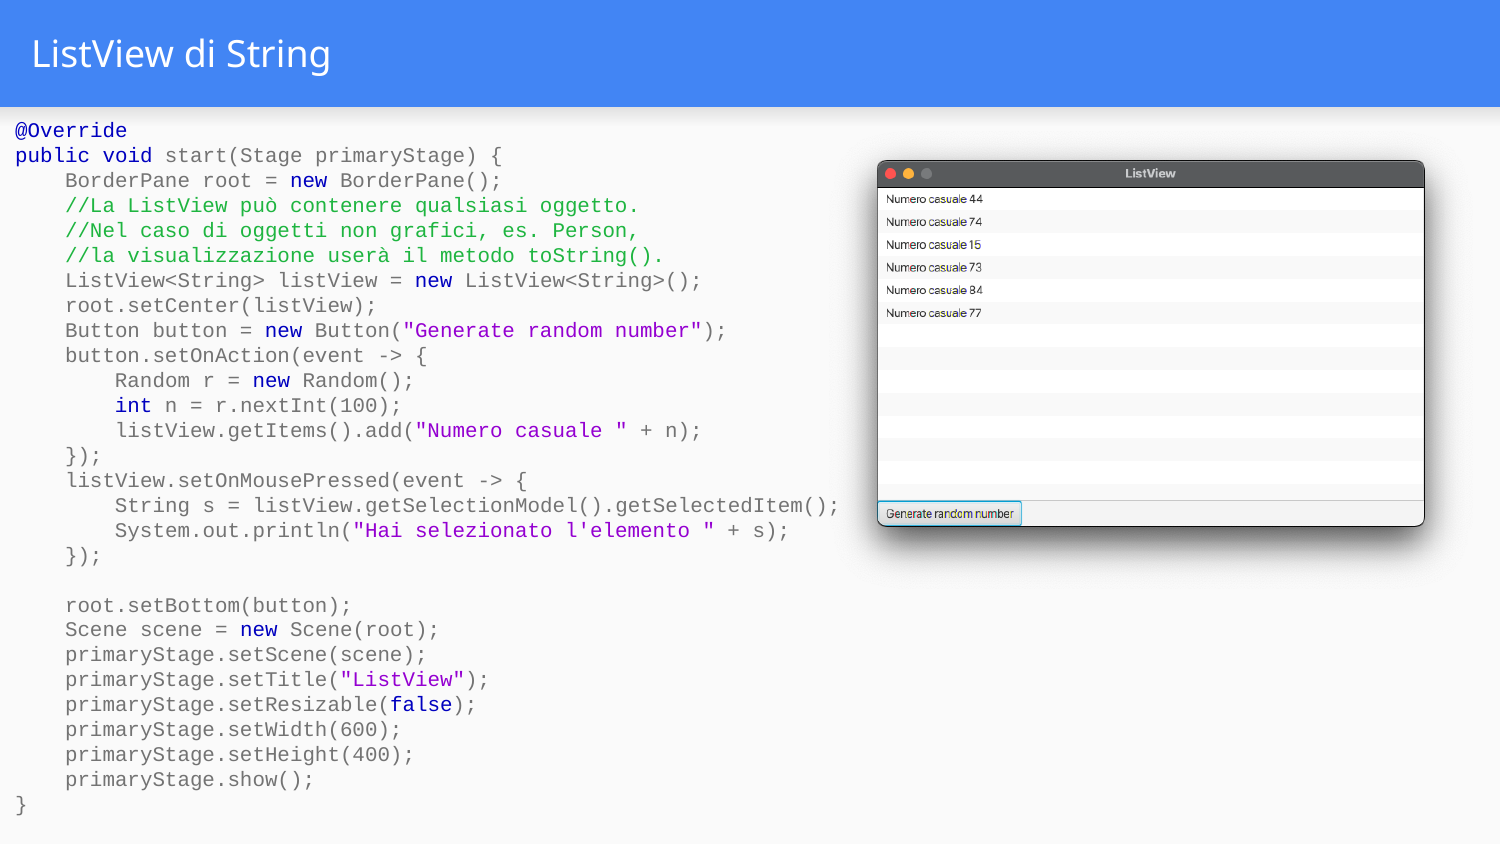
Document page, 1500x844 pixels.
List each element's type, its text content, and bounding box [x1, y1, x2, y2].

picture [826, 126, 1476, 593]
text_box @Override public void start(Stage primaryStage) { BorderPane root = new BorderPane(); //La ListView può contenere qualsiasi oggetto. //Nel caso di oggetti non grafici, es. Person, //la visualizzazione userà il metodo toString(). ListView<String> listView = new ListView<String>(); root.setCenter(listView); Button button = new Button("Generate random number"); button.setOnAction(event -> { Random r = new Random(); int n = r.nextInt(100); listView.getItems().add("Numero casuale " + n); }); listView.setOnMousePressed(event -> { String s = listView.getSelectionModel().getSelectedItem(); System.out.println("Hai selezionato l'elemento " + s); }); root.setBottom(button); Scene scene = new Scene(root); primaryStage.setScene(scene); primaryStage.setTitle("ListView"); primaryStage.setResizable(false); primaryStage.setWidth(600); primaryStage.setHeight(400); primaryStage.show(); } [0, 101, 869, 831]
title ListView di String [16, 2, 1464, 102]
